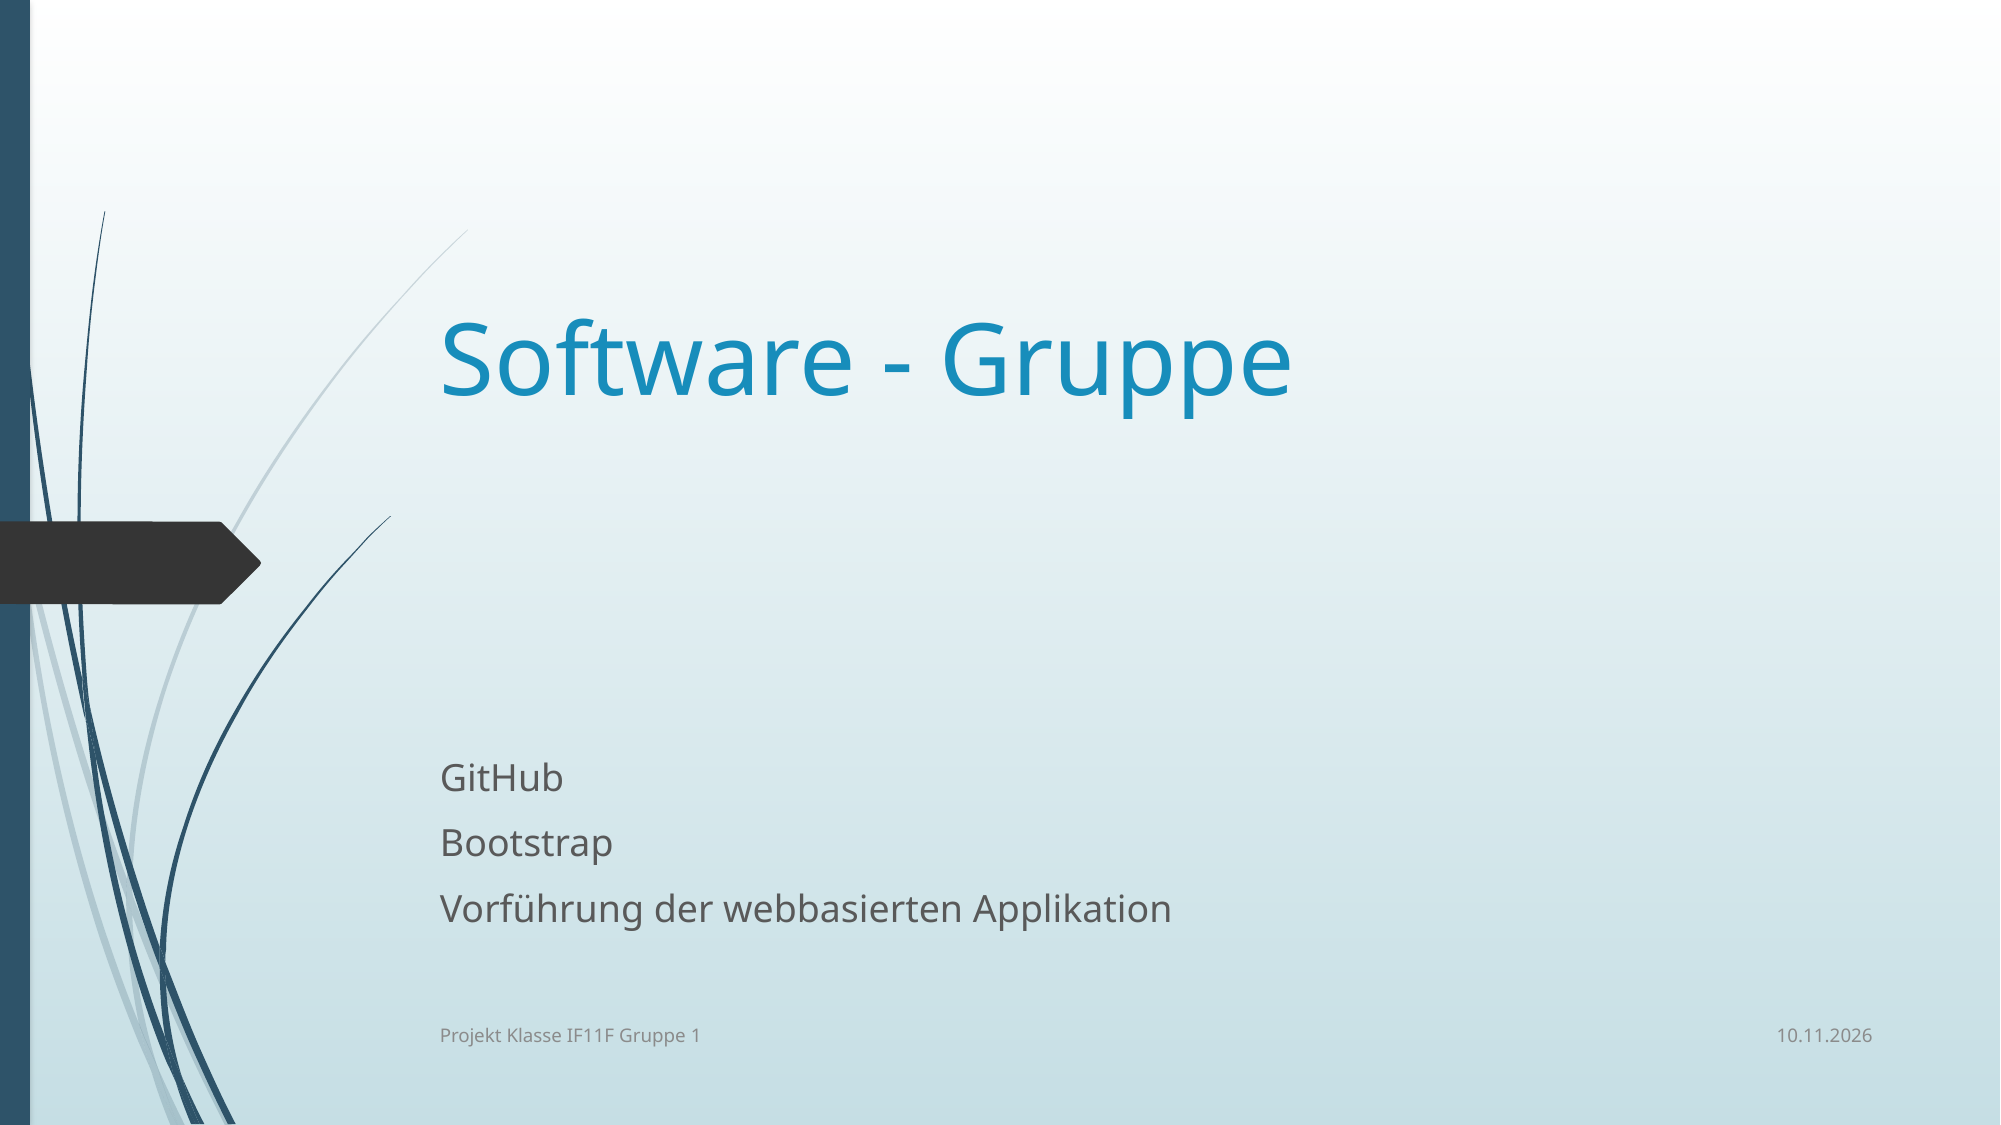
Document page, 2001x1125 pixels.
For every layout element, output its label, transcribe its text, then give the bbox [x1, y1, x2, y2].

title Software - Gruppe [424, 99, 1888, 612]
list GitHub Bootstrap Vorführung der webbasierten Applikation [424, 714, 1888, 970]
footer Projekt Klasse IF11F Gruppe 1 [424, 1006, 1675, 1067]
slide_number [1699, 1005, 1888, 1067]
